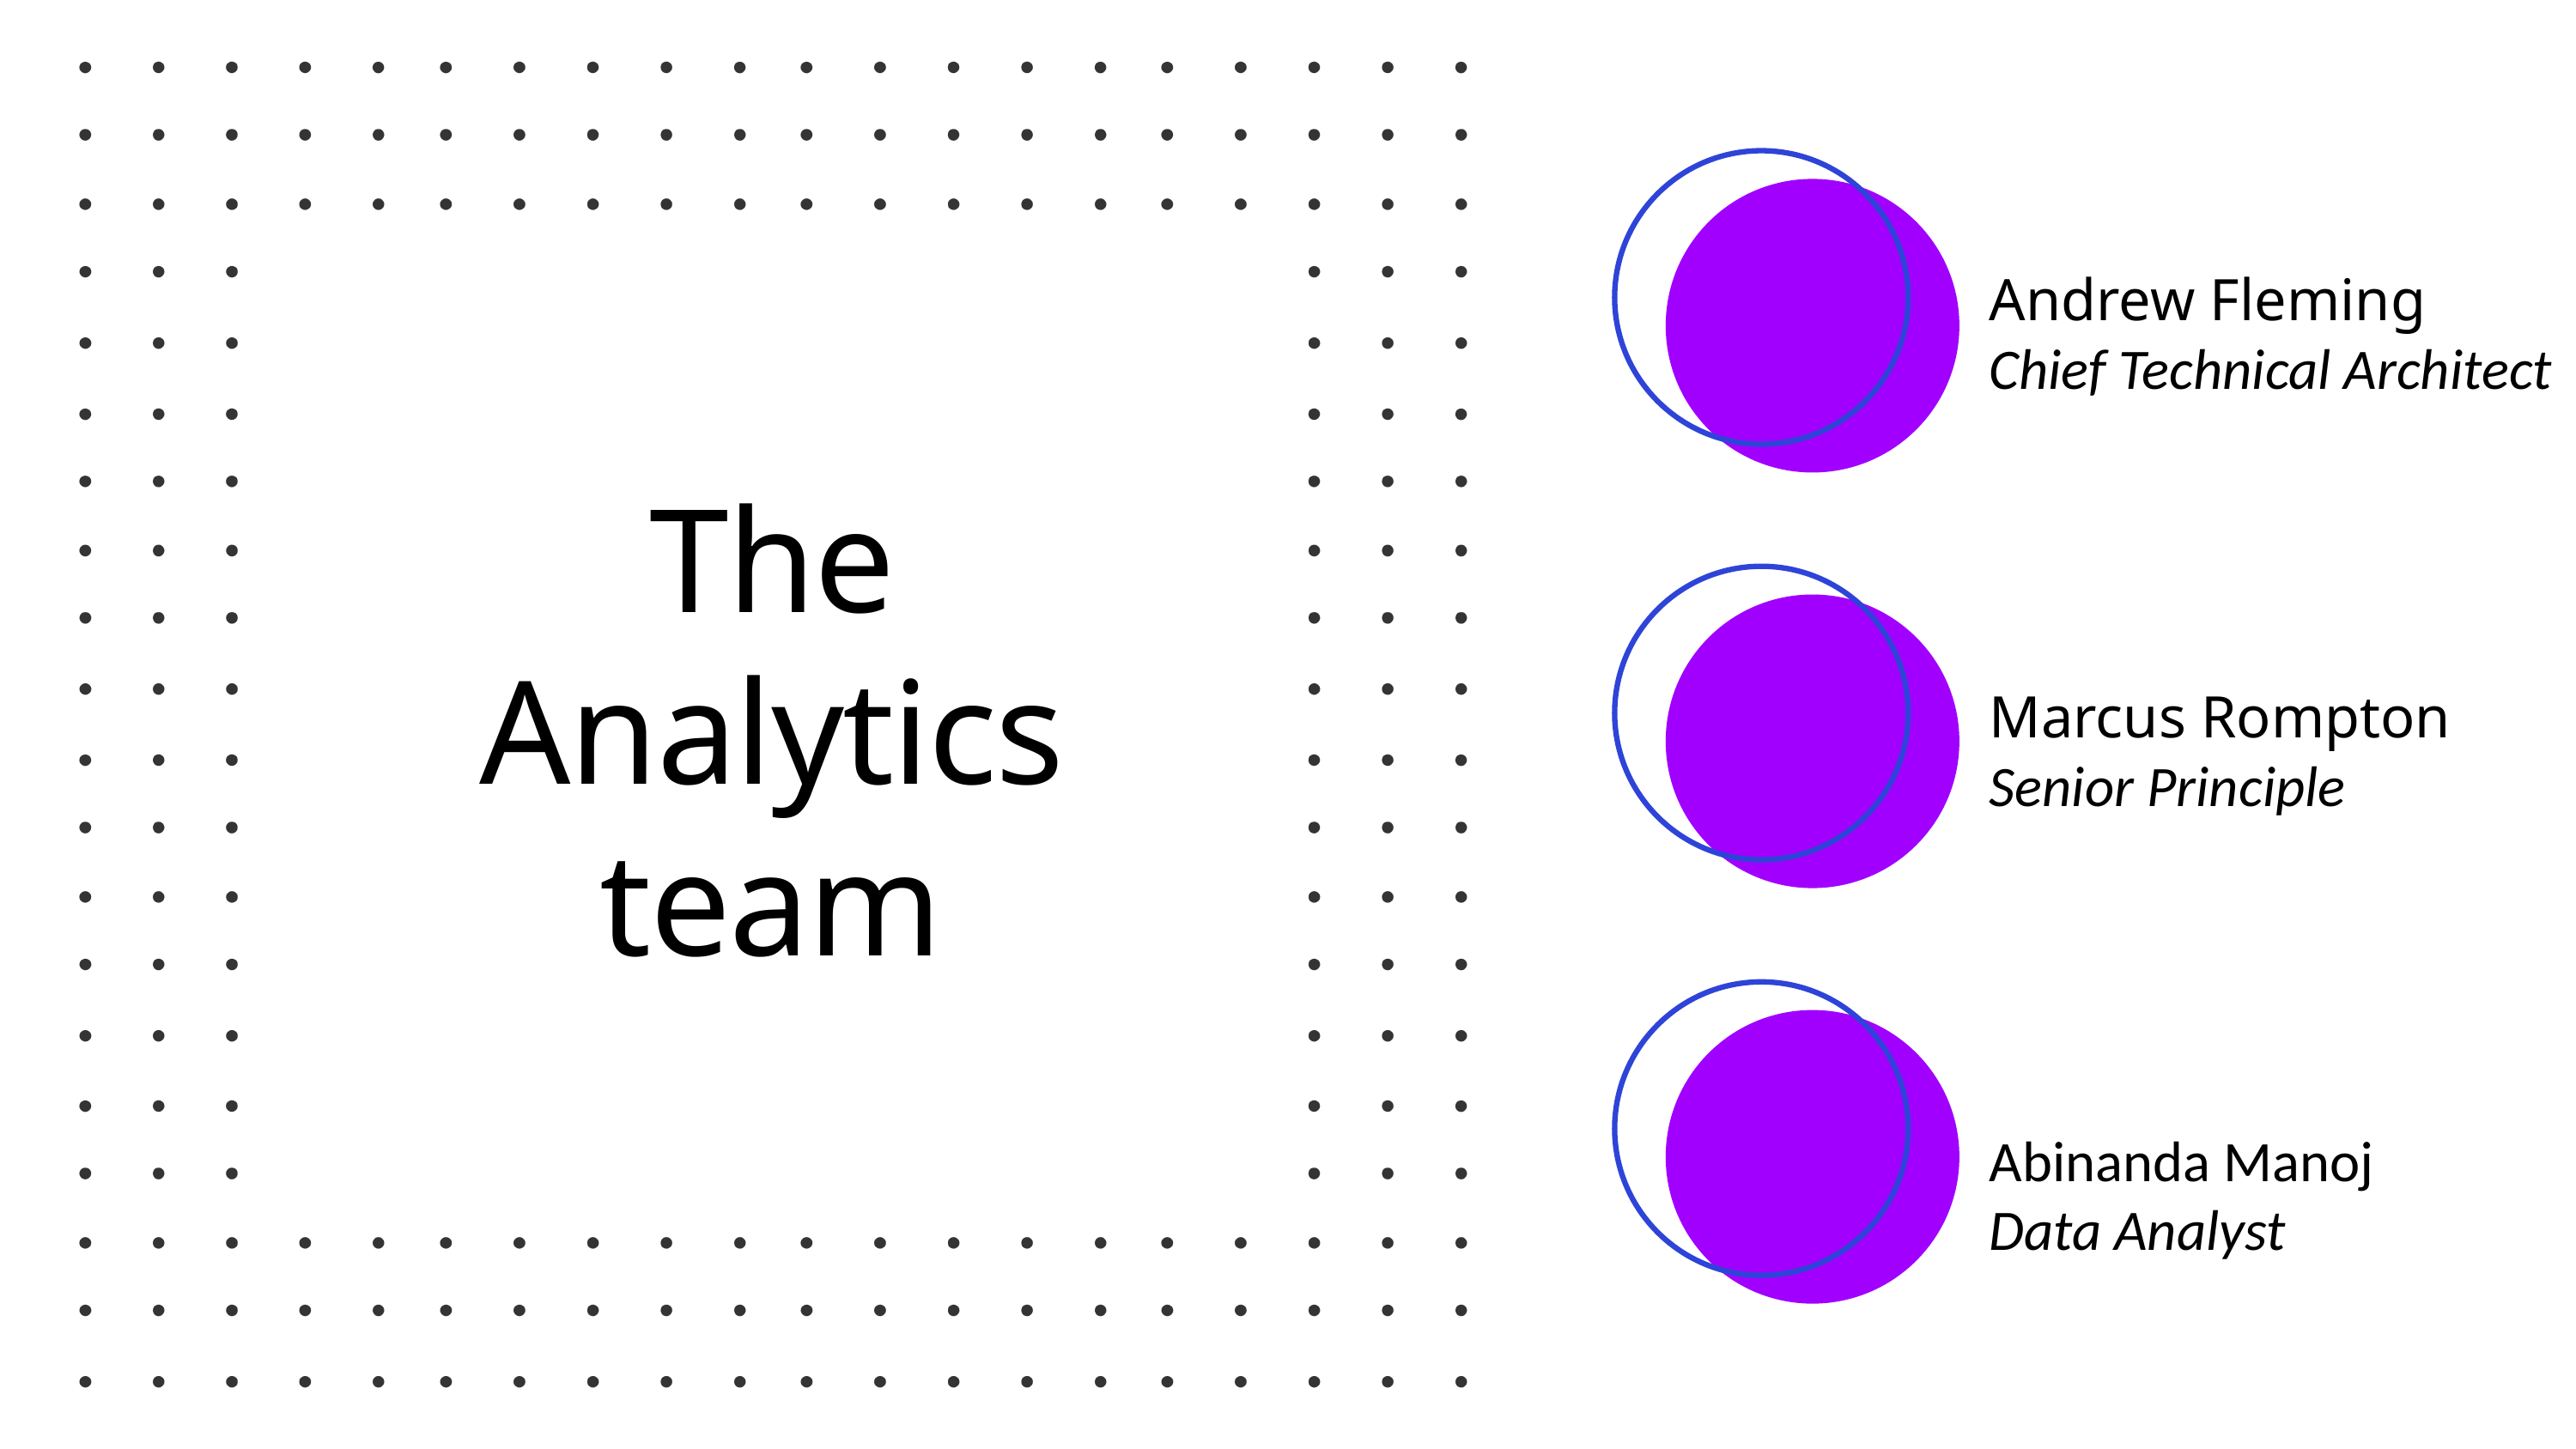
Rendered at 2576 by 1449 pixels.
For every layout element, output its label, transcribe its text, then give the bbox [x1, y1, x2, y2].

text_box Abinanda Manoj Data Analyst [1976, 1118, 2469, 1269]
text_box [1612, 603, 1661, 824]
text_box [1612, 186, 1661, 409]
text_box Andrew Fleming Chief Technical Architect [1976, 257, 2576, 408]
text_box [1665, 594, 1960, 888]
text_box [1673, 563, 1850, 592]
text_box [1612, 1018, 1661, 1240]
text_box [1665, 179, 1960, 473]
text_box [70, 57, 1472, 1392]
text_box [1672, 979, 1851, 1009]
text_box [1665, 1009, 1960, 1304]
text_box [1673, 148, 1850, 177]
text_box Marcus Rompton Senior Principle [1976, 674, 2576, 824]
